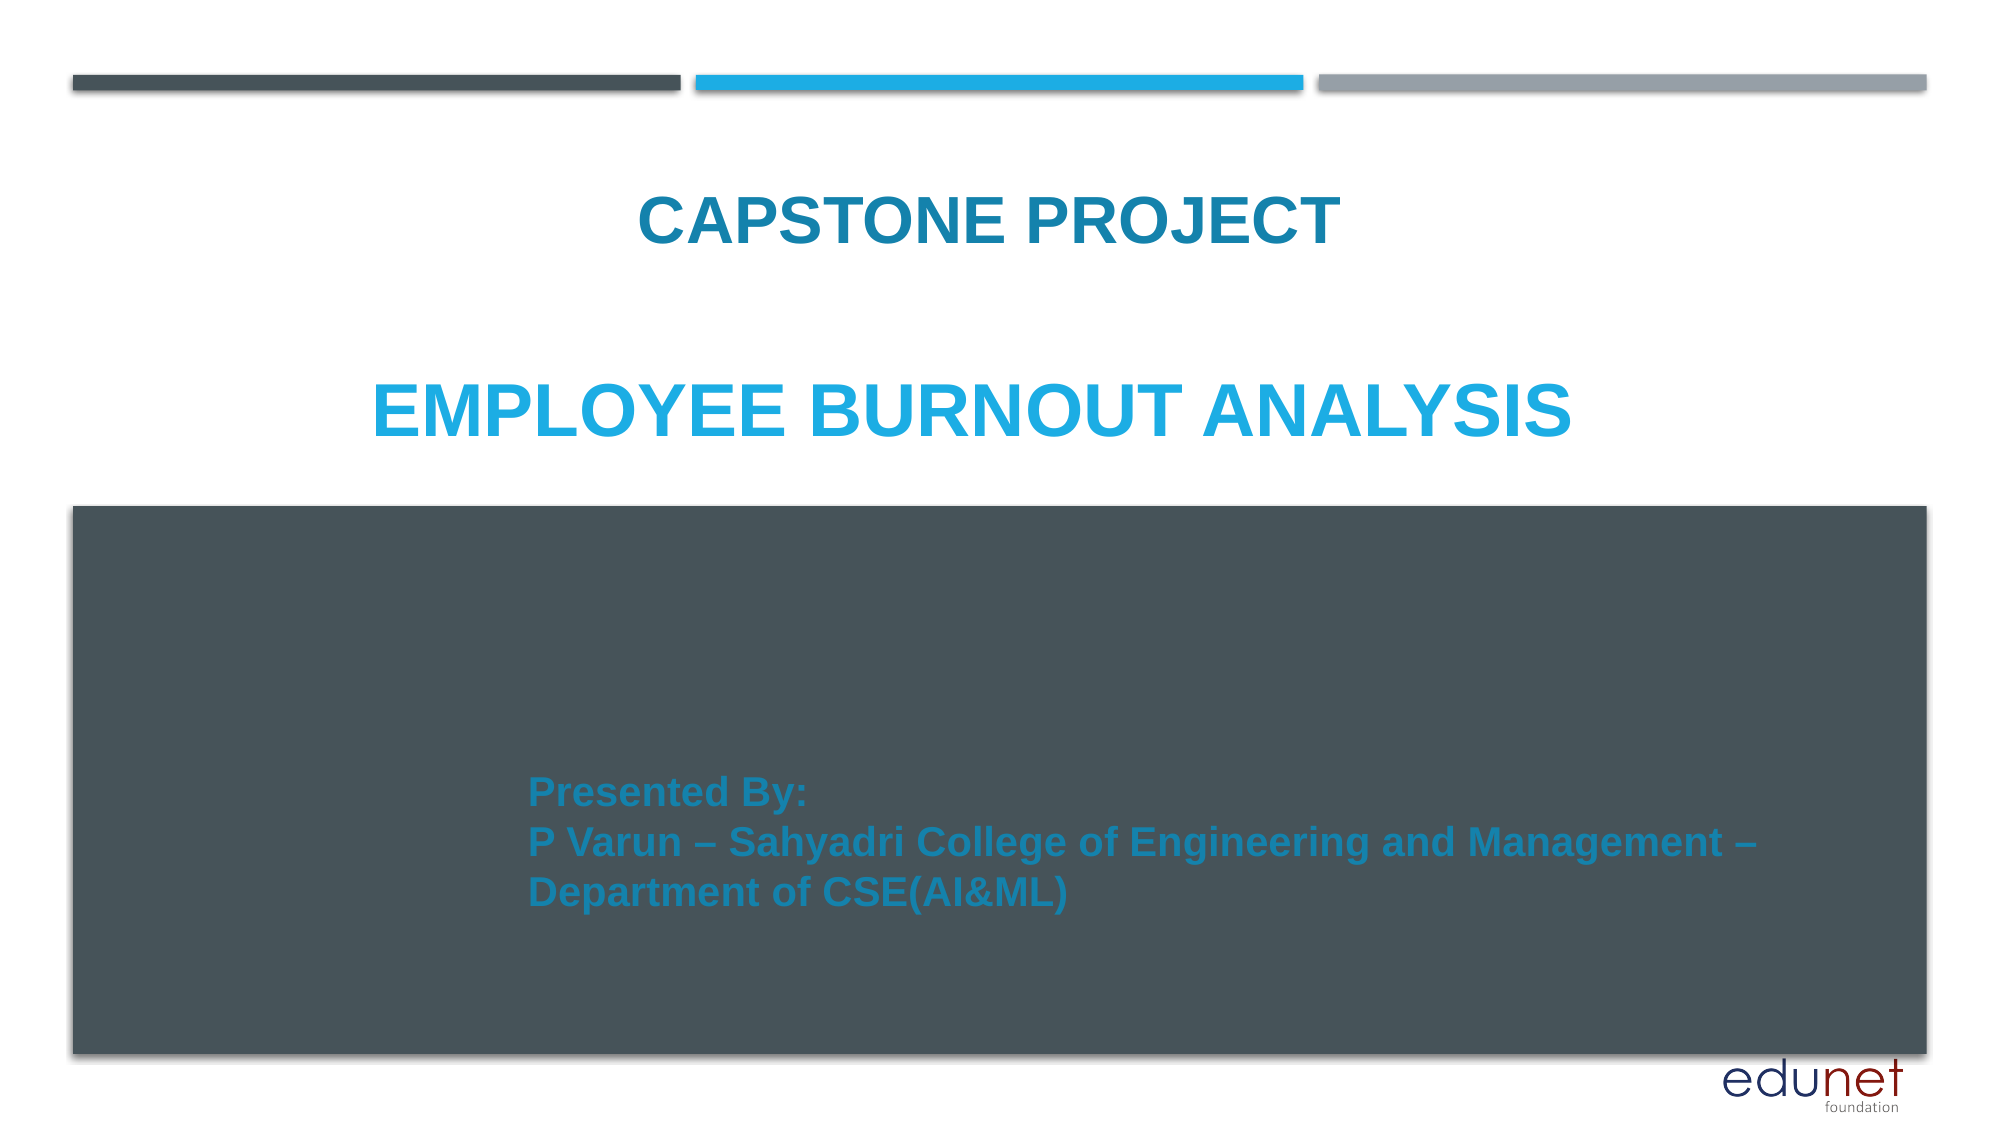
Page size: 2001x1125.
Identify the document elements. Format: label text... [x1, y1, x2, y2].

text_box Presented By: P Varun – Sahyadri College of Engineering and Management –Department of CSE(AI&ML) [512, 756, 1822, 922]
text_box CAPSTONE PROJECT [0, 169, 2000, 265]
picture [1719, 1056, 1905, 1116]
title EMPLOYEE BURNOUT ANALYSIS [222, 298, 1723, 460]
